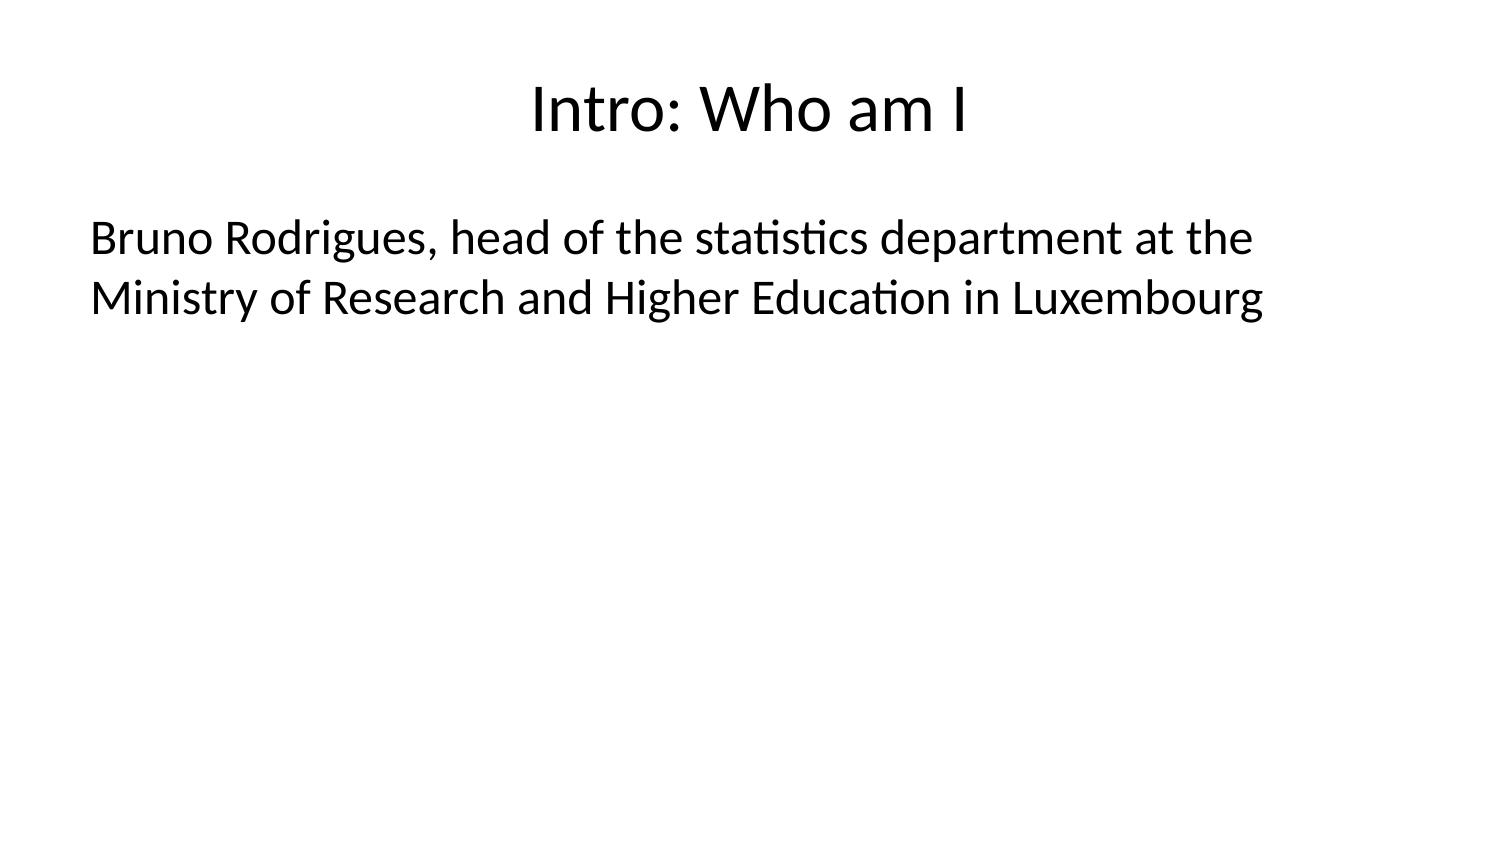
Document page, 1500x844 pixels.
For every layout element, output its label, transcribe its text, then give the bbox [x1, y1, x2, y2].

title Intro: Who am I [75, 33, 1425, 175]
list Bruno Rodrigues, head of the statistics department at the Ministry of Research and Higher Education in Luxembourg [75, 196, 1425, 754]
